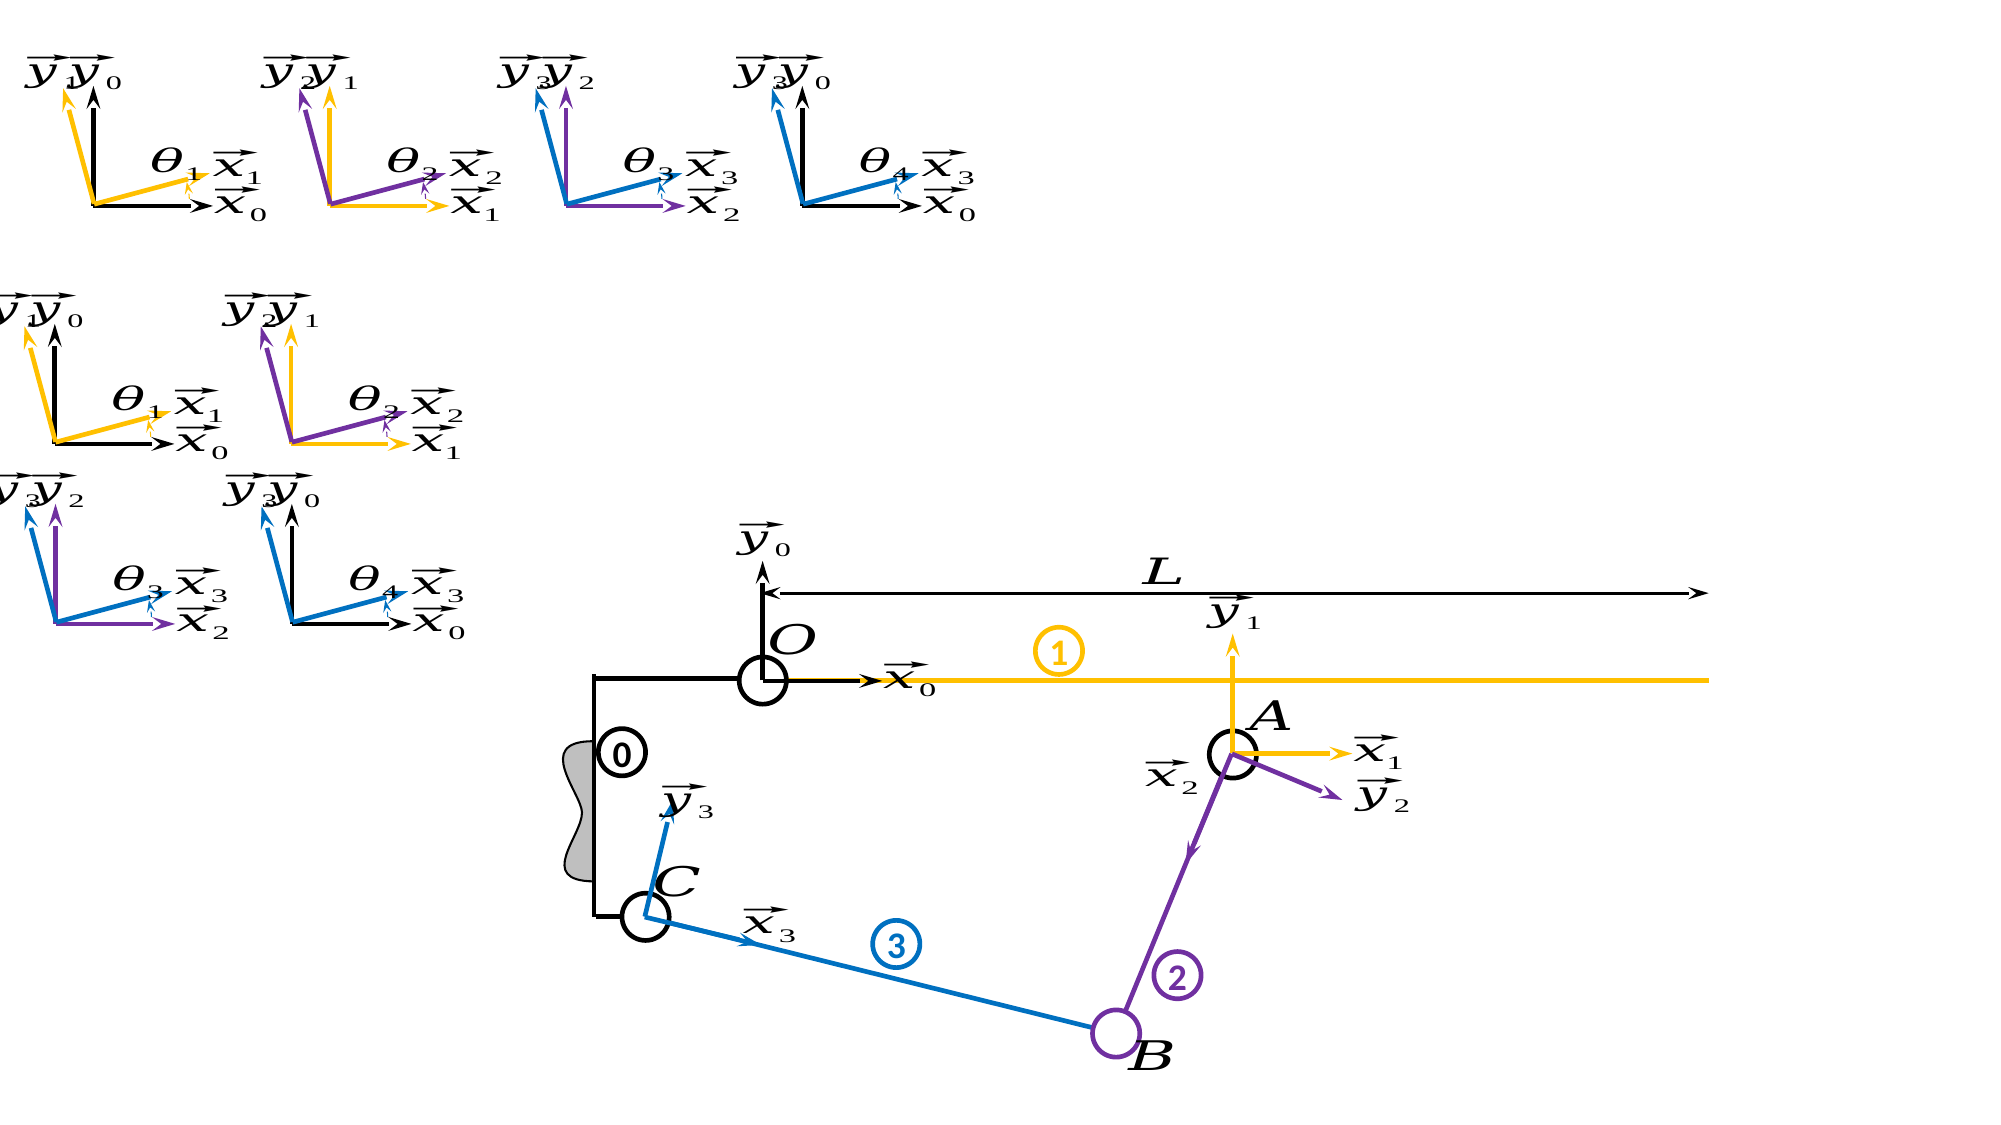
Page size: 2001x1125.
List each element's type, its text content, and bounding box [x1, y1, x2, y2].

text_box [1204, 594, 1406, 774]
text_box [750, 702, 775, 706]
text_box [1091, 1034, 1141, 1059]
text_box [1204, 772, 1324, 893]
text_box 1 [1034, 626, 1084, 676]
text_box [734, 520, 936, 702]
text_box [0, 290, 465, 718]
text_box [657, 812, 777, 933]
text_box 0 [597, 727, 647, 777]
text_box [645, 916, 1116, 1034]
text_box [621, 892, 648, 942]
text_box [1116, 752, 1232, 1034]
text_box [562, 740, 592, 882]
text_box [0, 52, 976, 300]
text_box [648, 893, 657, 916]
